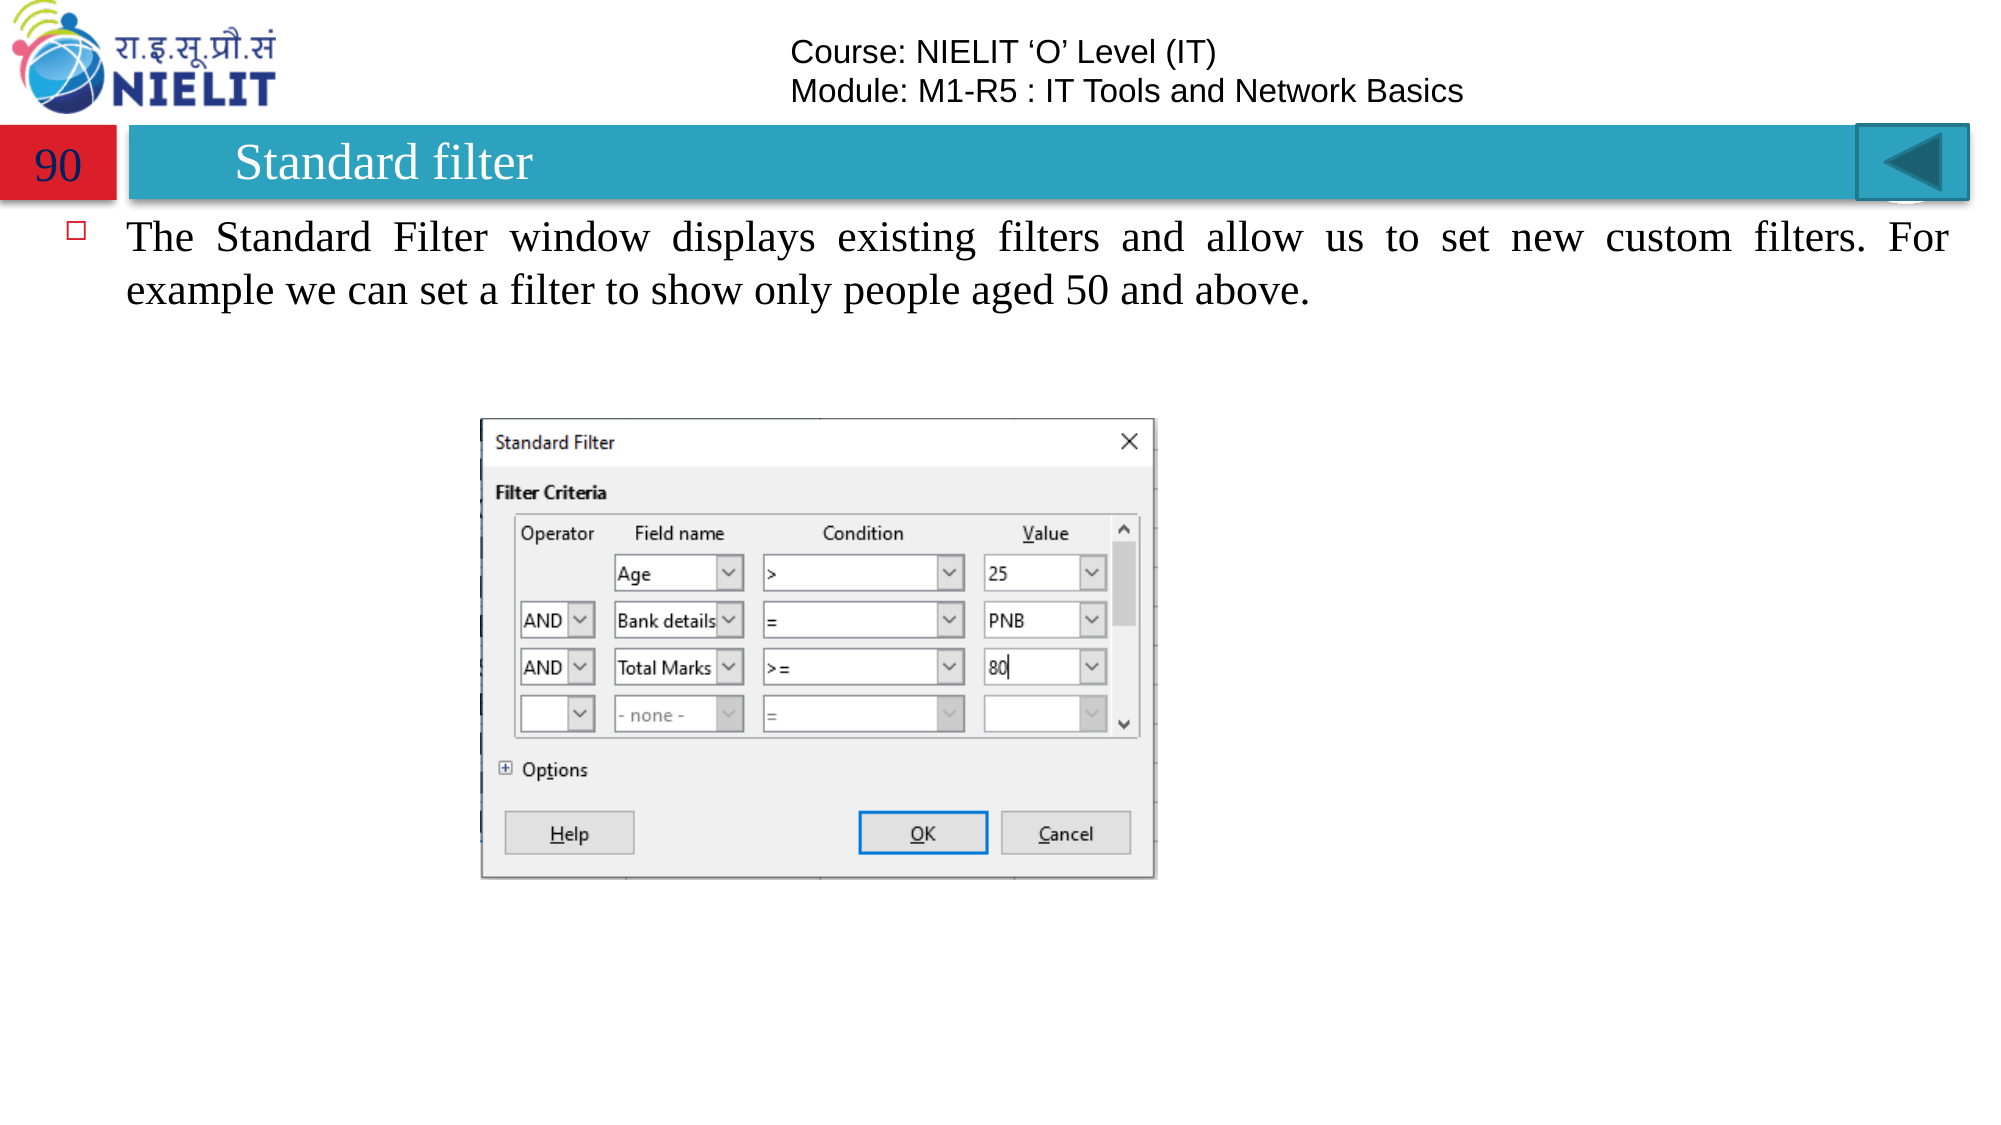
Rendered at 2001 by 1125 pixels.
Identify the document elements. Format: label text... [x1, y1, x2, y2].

picture [480, 417, 1158, 880]
picture [307, 10, 1891, 121]
title Standard filter [216, 125, 1969, 199]
list The Standard Filter window displays existing filters and allow us to set new custom filters. For example we can set a filter to show only people aged 50 and above. [46, 199, 1969, 1005]
slide_number 90 [0, 125, 117, 200]
picture [12, 0, 276, 114]
